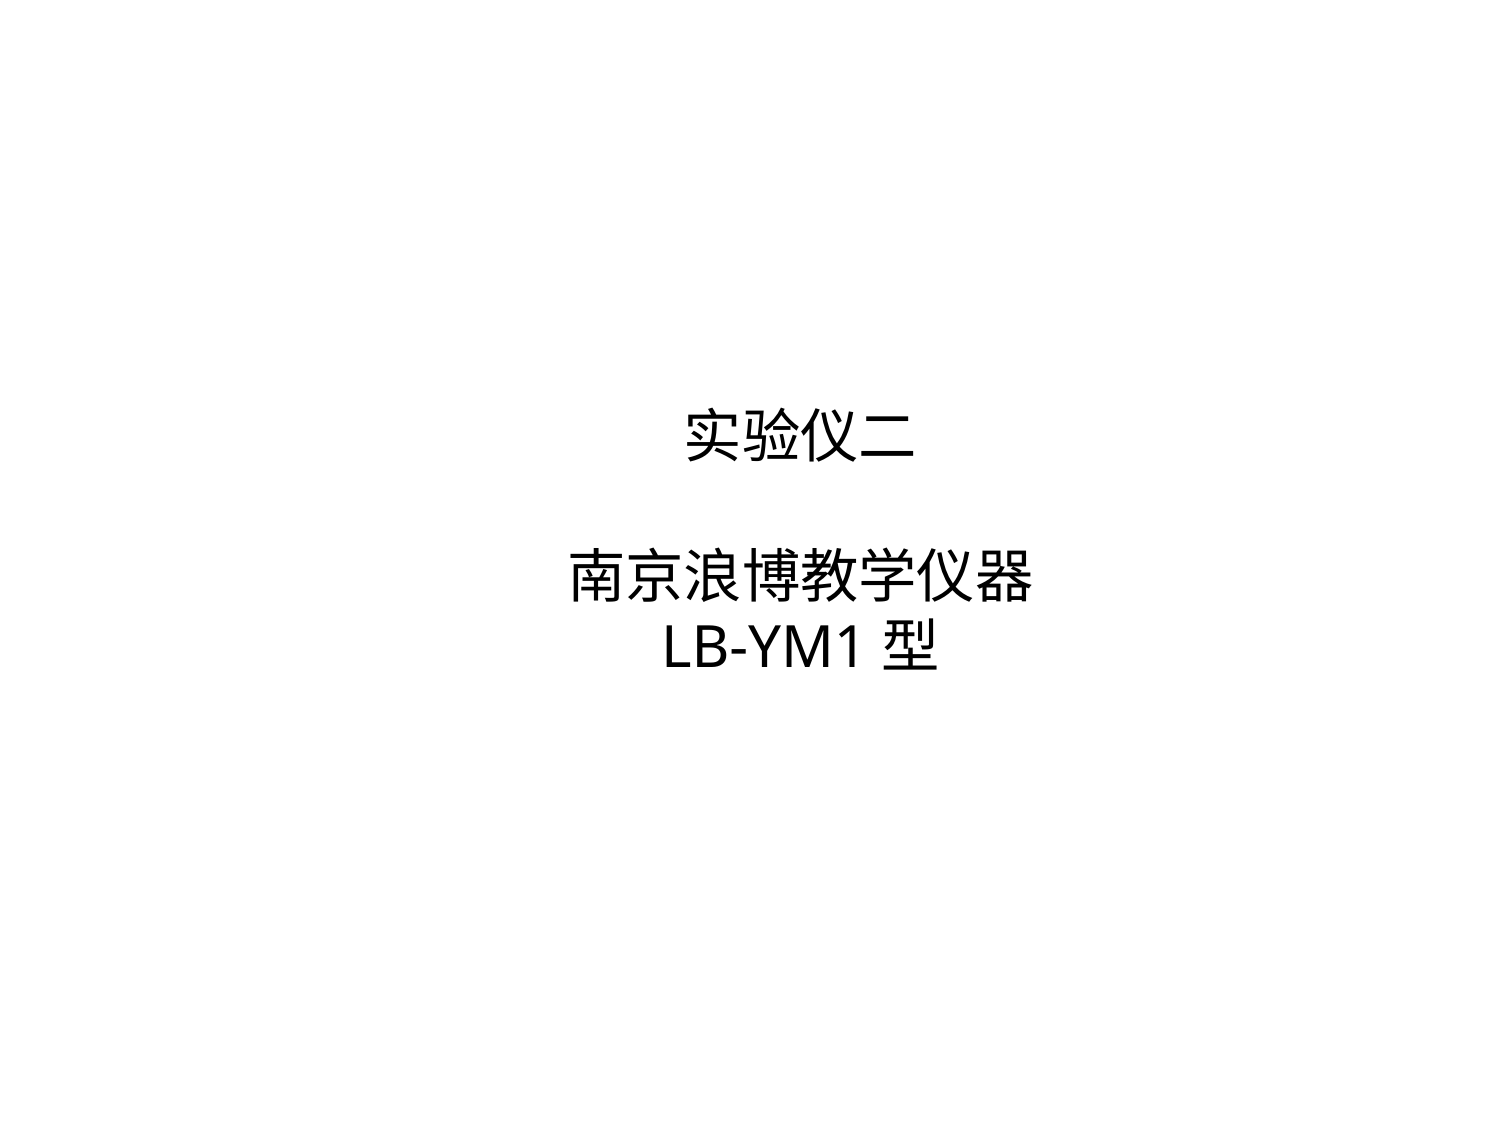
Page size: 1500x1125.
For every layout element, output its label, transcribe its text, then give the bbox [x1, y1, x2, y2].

text_box 实验仪二 南京浪博教学仪器 LB-YM1型 [380, 391, 1221, 687]
